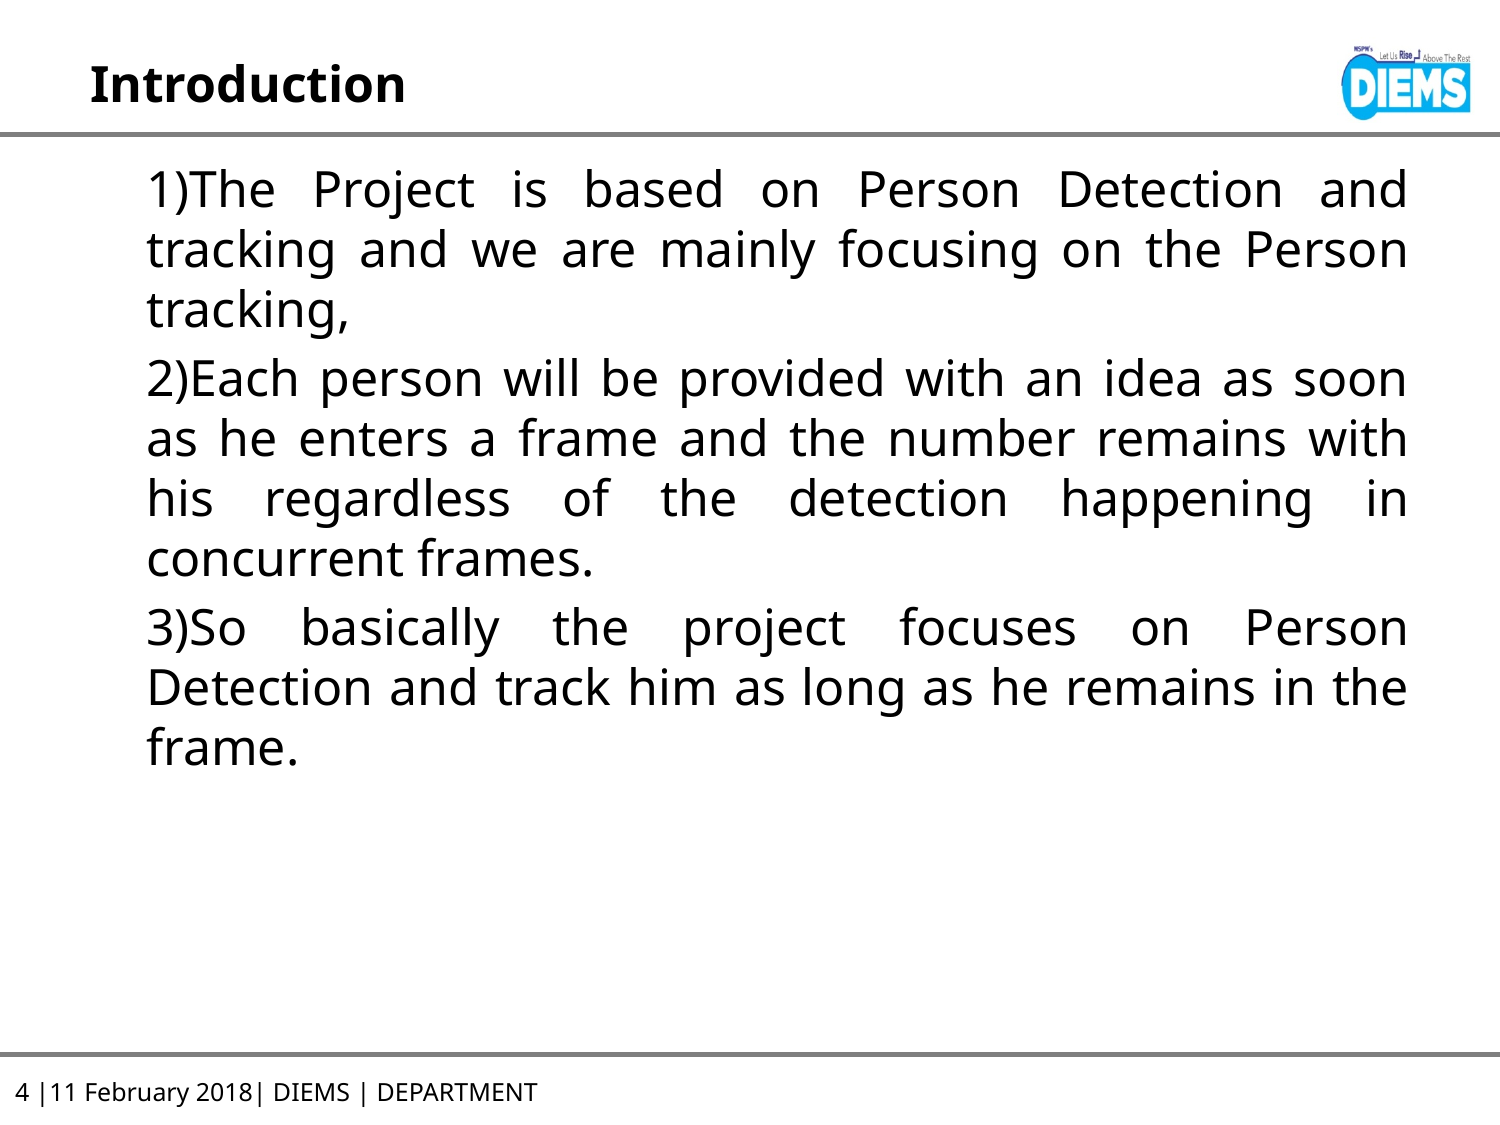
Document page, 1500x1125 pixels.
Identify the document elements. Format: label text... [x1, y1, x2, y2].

title Introduction [75, 45, 1325, 125]
picture [1337, 37, 1475, 123]
list 1)The Project is based on Person Detection and tracking and we are mainly focusing on the Person tracking, 2)Each person will be provided with an idea as soon as he enters a frame and the number remains with his regardless of the detection happening in concurrent frames. 3)So basically the project focuses on Person Detection and track him as long as he remains in the frame. [75, 149, 1425, 1005]
